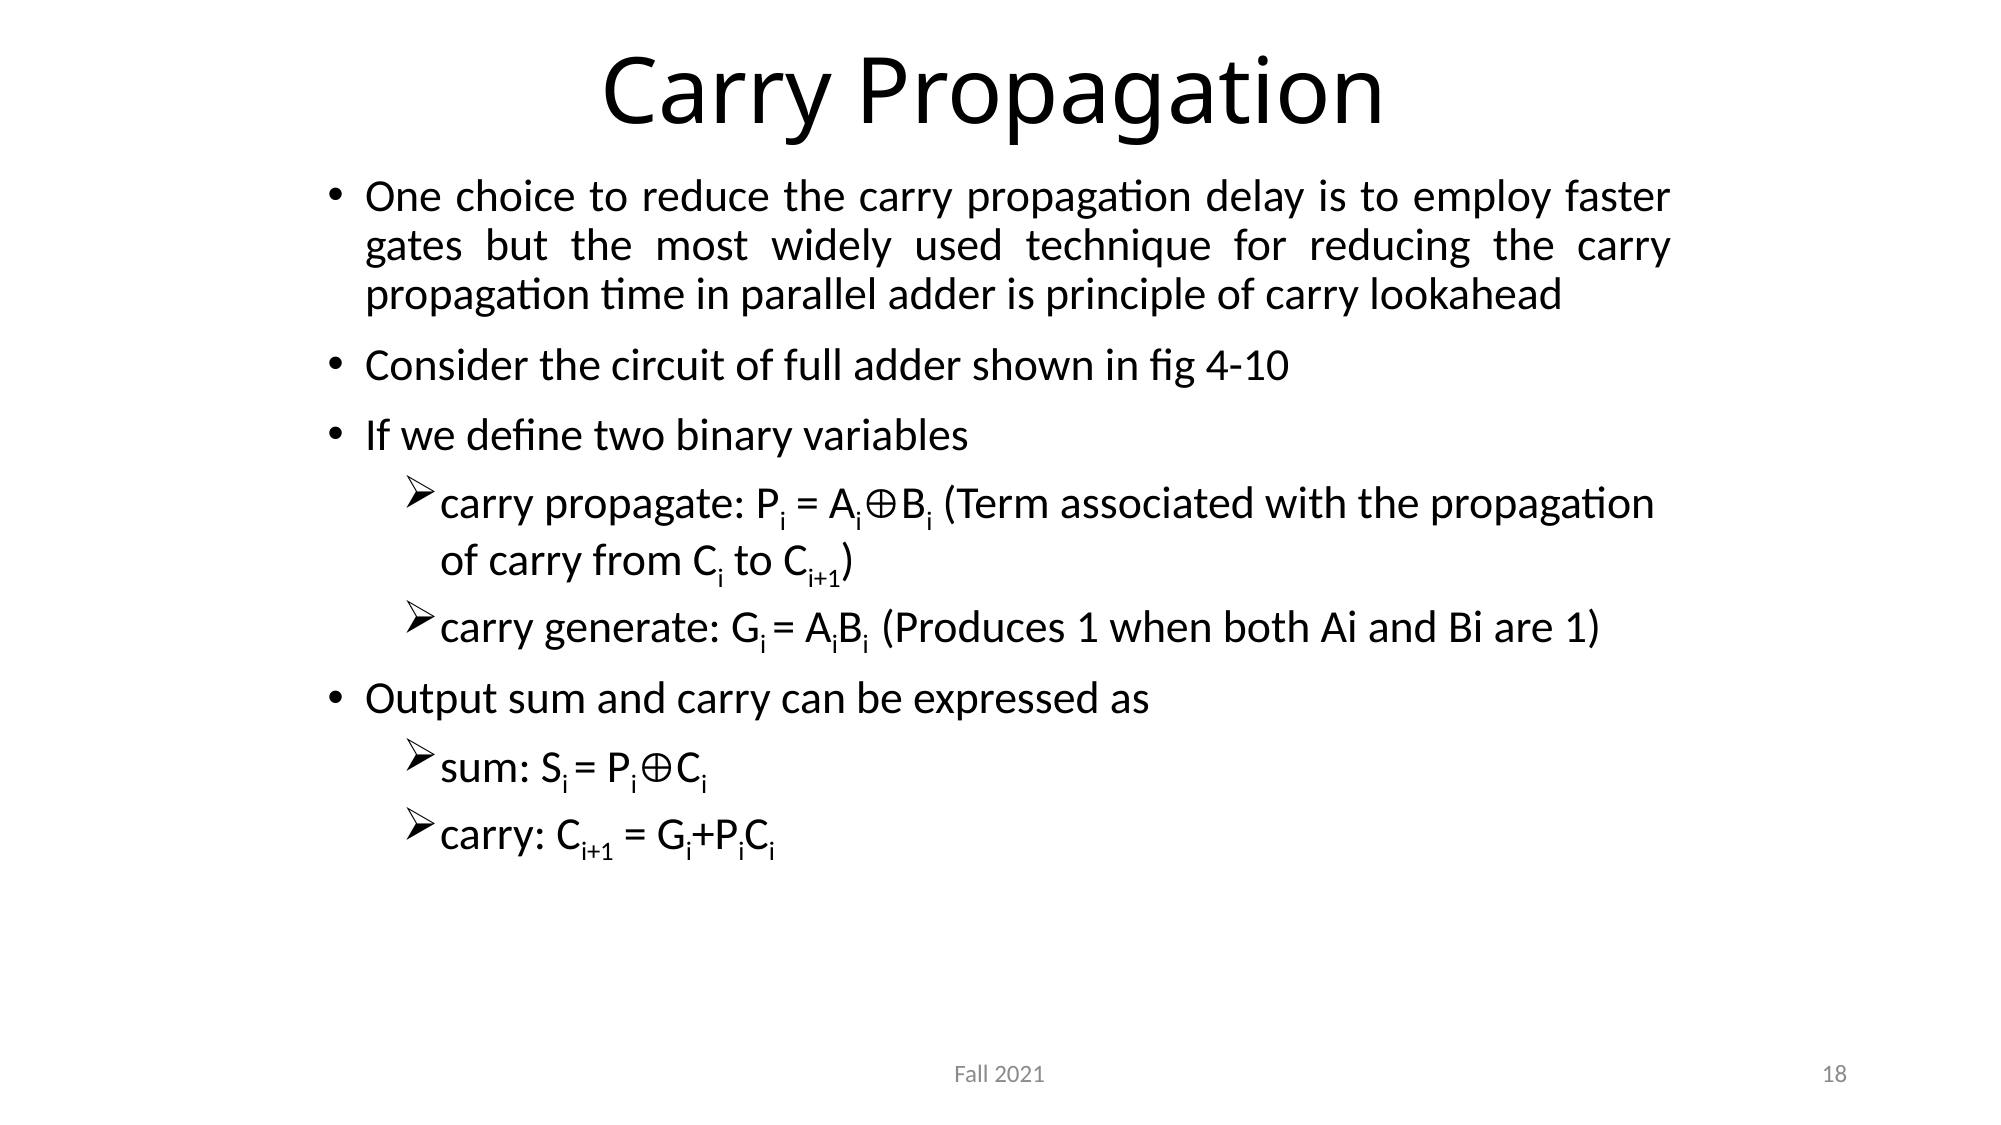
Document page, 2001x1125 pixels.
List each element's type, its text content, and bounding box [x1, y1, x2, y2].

title Carry Propagation [308, 46, 1680, 141]
footer Fall 2021 [662, 1042, 1338, 1103]
list One choice to reduce the carry propagation delay is to employ faster gates but the most widely used technique for reducing the carry propagation time in parallel adder is principle of carry lookahead Consider the circuit of full adder shown in fig 4-10 If we define two binary variables carry propagate: Pi = AiBi (Term associated with the propagation of carry from Ci to Ci+1) carry generate: Gi = AiBi (Produces 1 when both Ai and Bi are 1) Output sum and carry can be expressed as sum: Si = PiCi carry: Ci+1 = Gi+PiCi [312, 164, 1688, 950]
slide_number 18 [1412, 1042, 1863, 1103]
